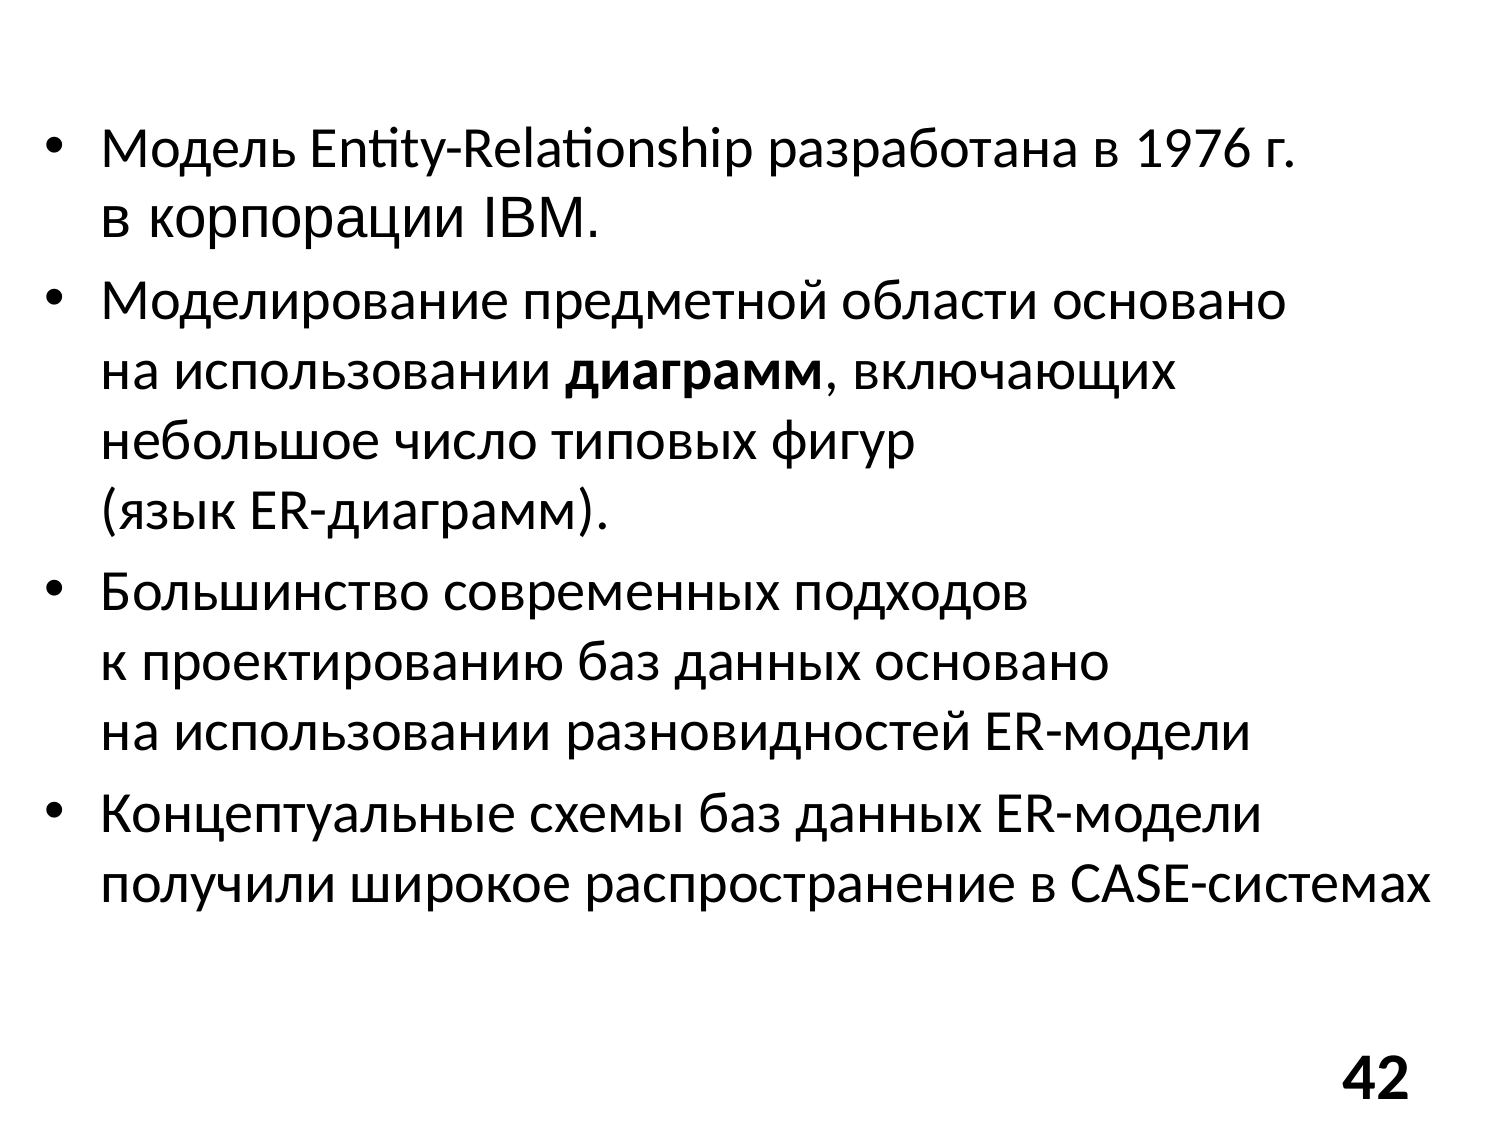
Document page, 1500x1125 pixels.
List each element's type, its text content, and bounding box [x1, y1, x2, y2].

slide_number 42 [1074, 1042, 1425, 1103]
list Модель Entity-Relationship разработана в 1976 г. в корпорации IBM. Моделирование предметной области основано на использовании диаграмм, включающих небольшое число типовых фигур (язык ER-диаграмм). Большинство современных подходов к проектированию баз данных основано на использовании разновидностей ER-модели Концептуальные схемы баз данных ER-модели получили широкое распространение в CASE-системах [29, 101, 1471, 1024]
